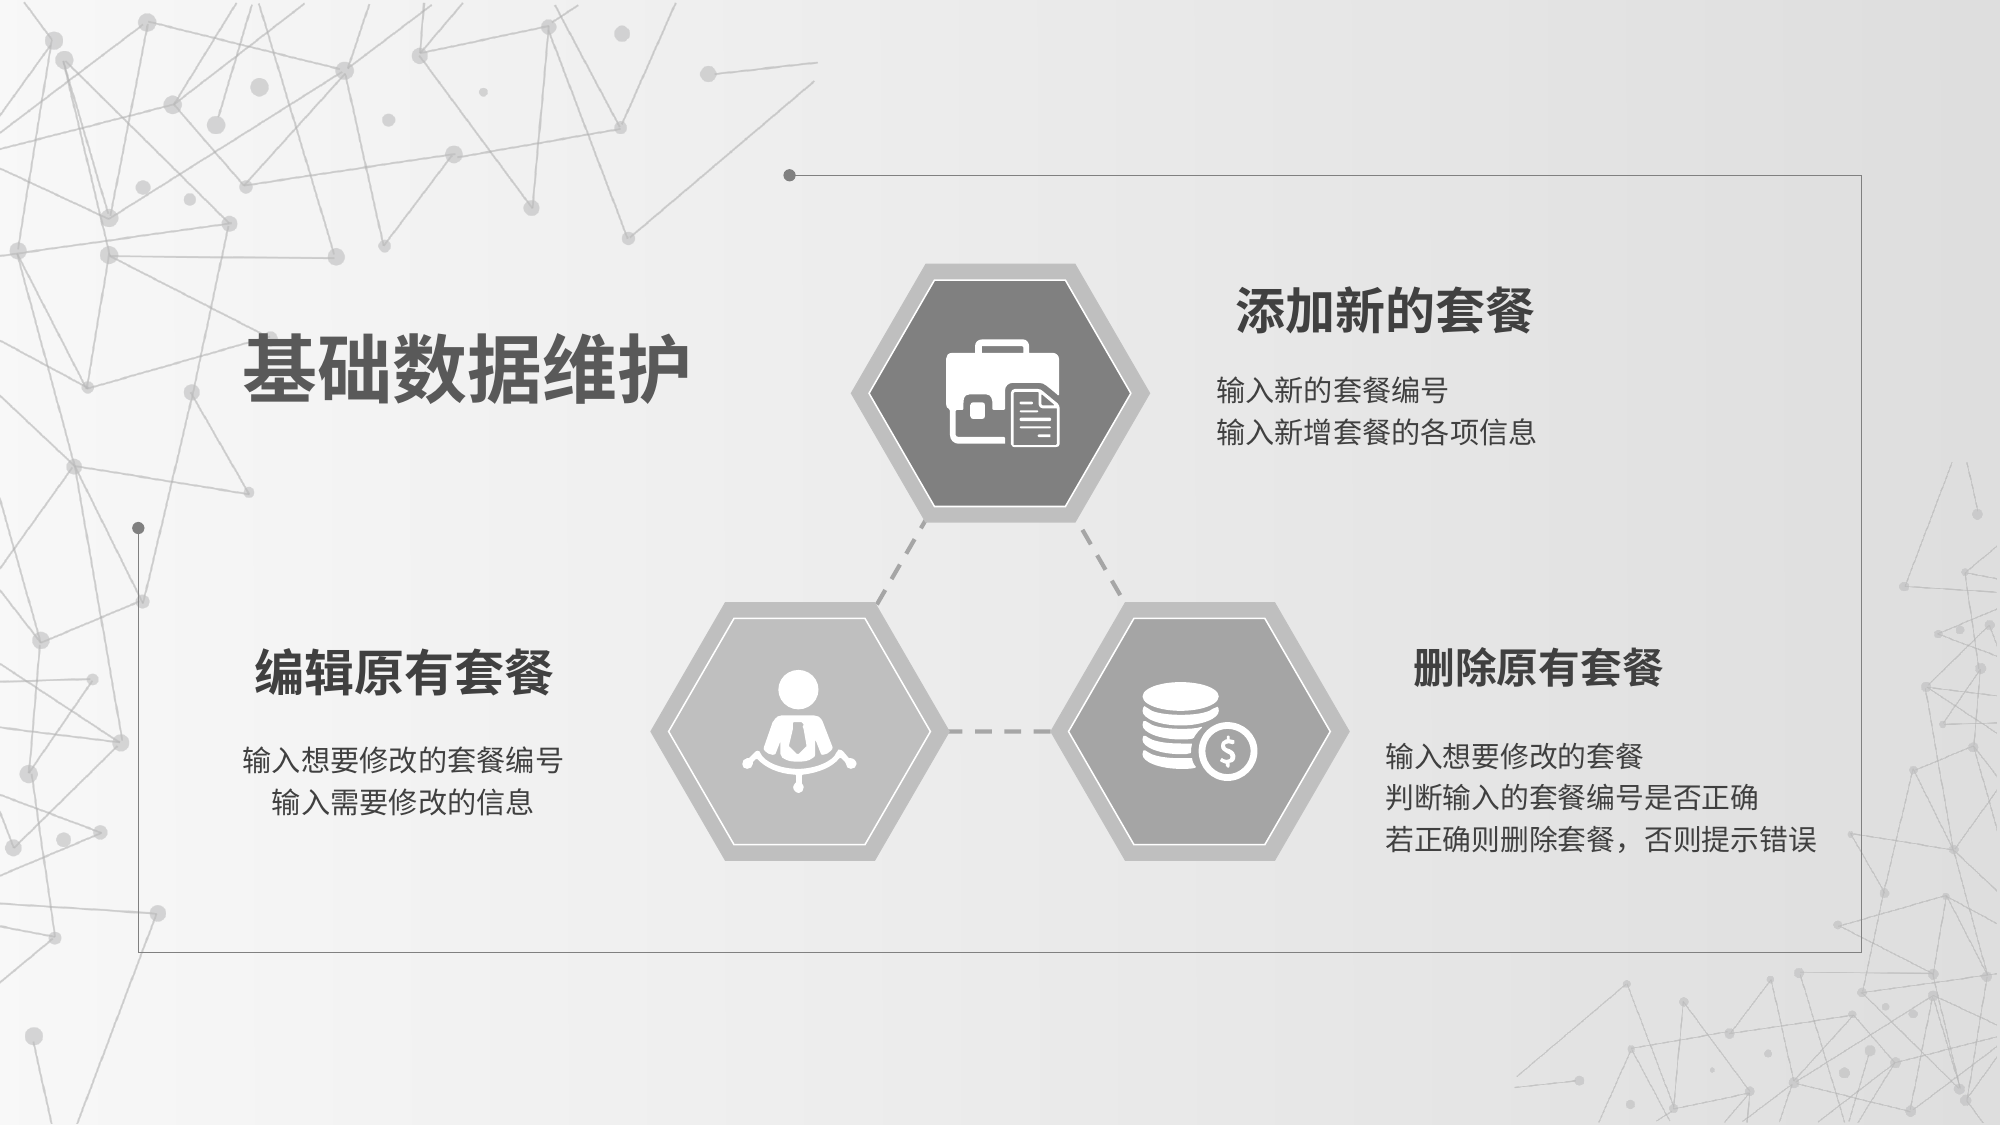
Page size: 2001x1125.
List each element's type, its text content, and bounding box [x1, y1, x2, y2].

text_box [138, 175, 1862, 953]
text_box 输入想要修改的套餐 判断输入的套餐编号是否正确 若正确则删除套餐，否则提示错误 [1862, 731, 1875, 859]
